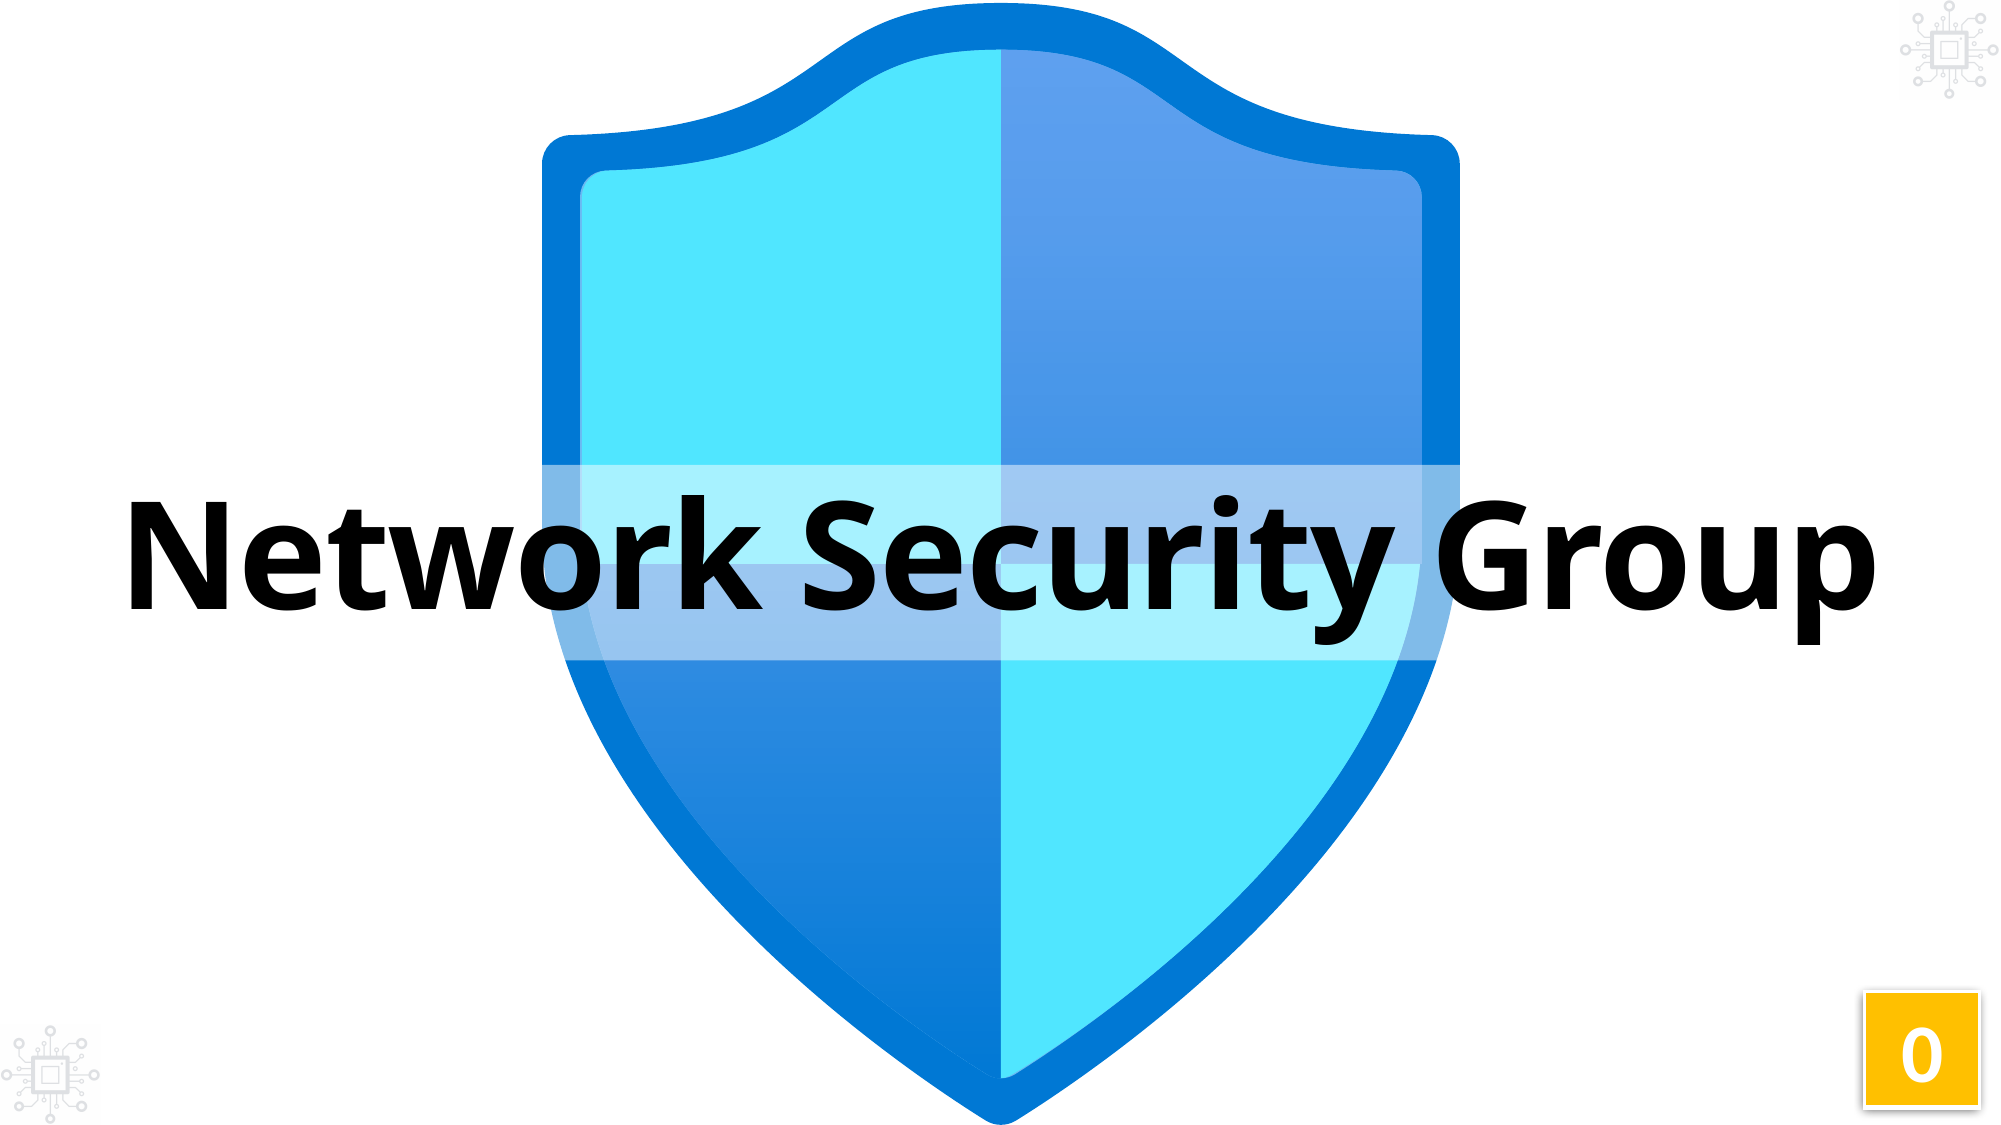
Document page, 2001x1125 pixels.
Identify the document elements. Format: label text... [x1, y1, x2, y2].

text_box Network Security Group [0, 464, 539, 661]
picture [1899, 0, 2000, 100]
text_box Network Security Group [1461, 464, 2000, 661]
picture [539, 0, 1461, 1125]
text_box 0 [1863, 990, 1981, 1108]
picture [0, 1024, 101, 1125]
